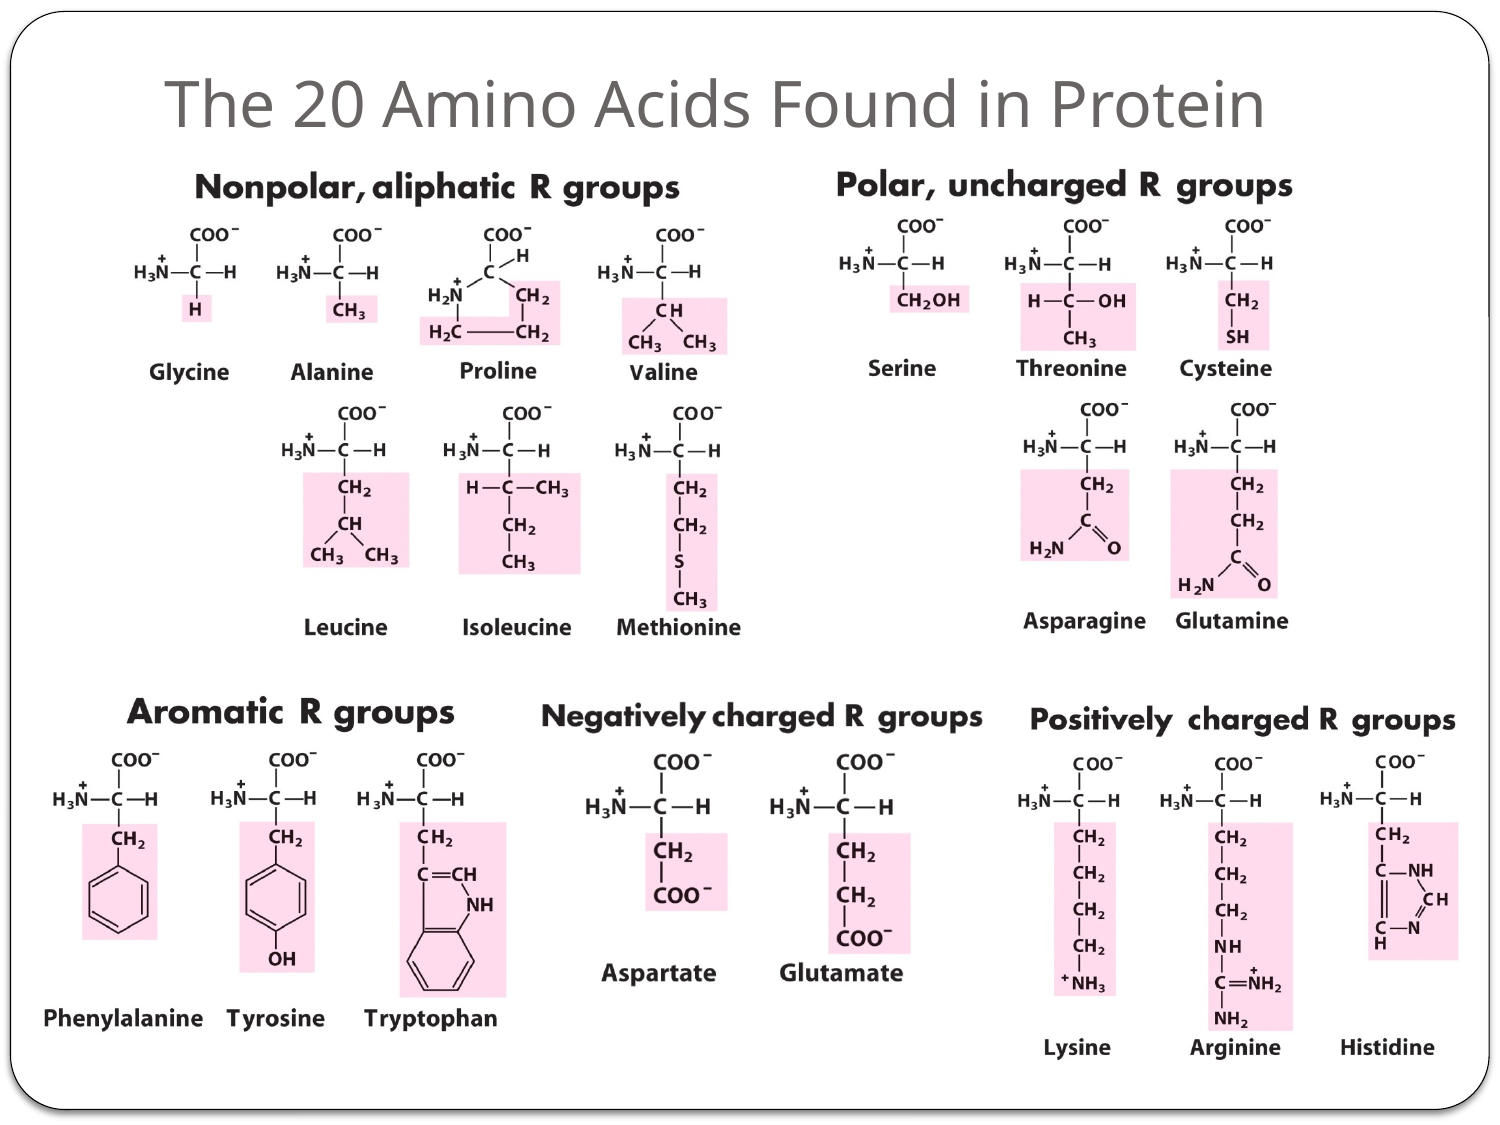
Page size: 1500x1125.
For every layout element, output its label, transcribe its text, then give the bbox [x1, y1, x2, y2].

picture [537, 696, 988, 991]
picture [124, 162, 749, 644]
picture [37, 687, 513, 1040]
title The 20 Amino Acids Found in Protein [150, 12, 1425, 155]
picture [828, 162, 1299, 638]
picture [1012, 699, 1463, 1065]
